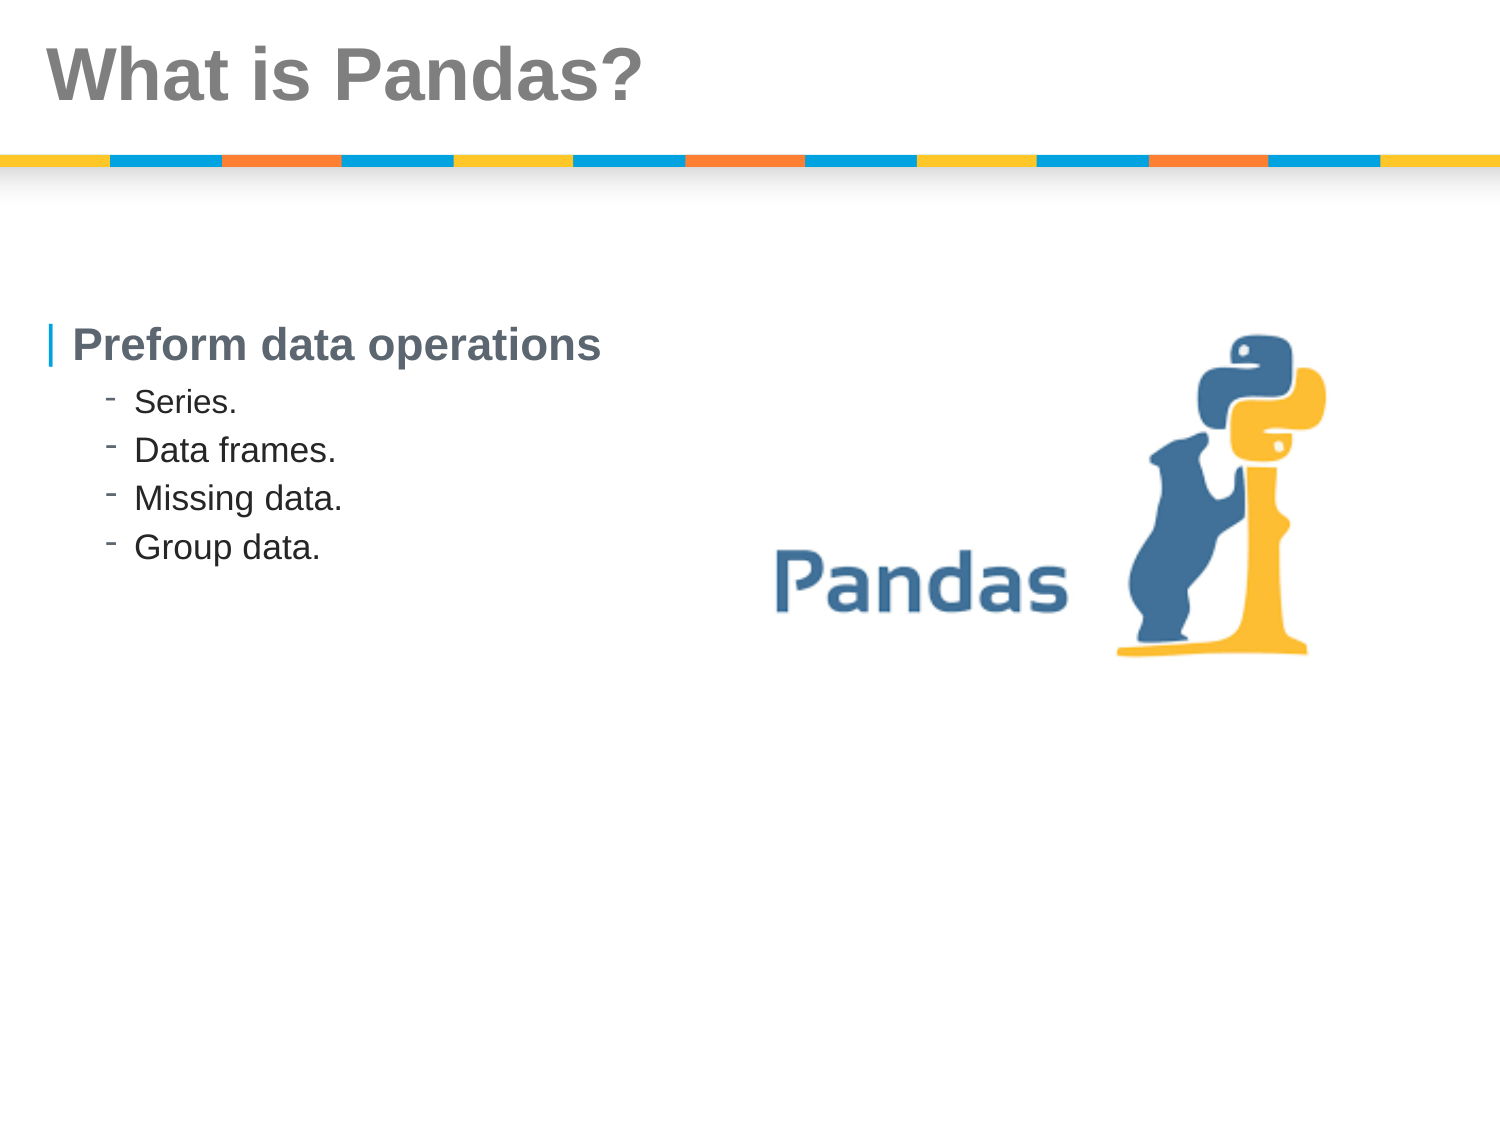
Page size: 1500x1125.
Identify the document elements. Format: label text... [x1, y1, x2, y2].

title What is Pandas? [31, 0, 1460, 154]
list Preform data operations Series. Data frames. Missing data. Group data. [29, 317, 636, 886]
picture [749, 309, 1354, 685]
